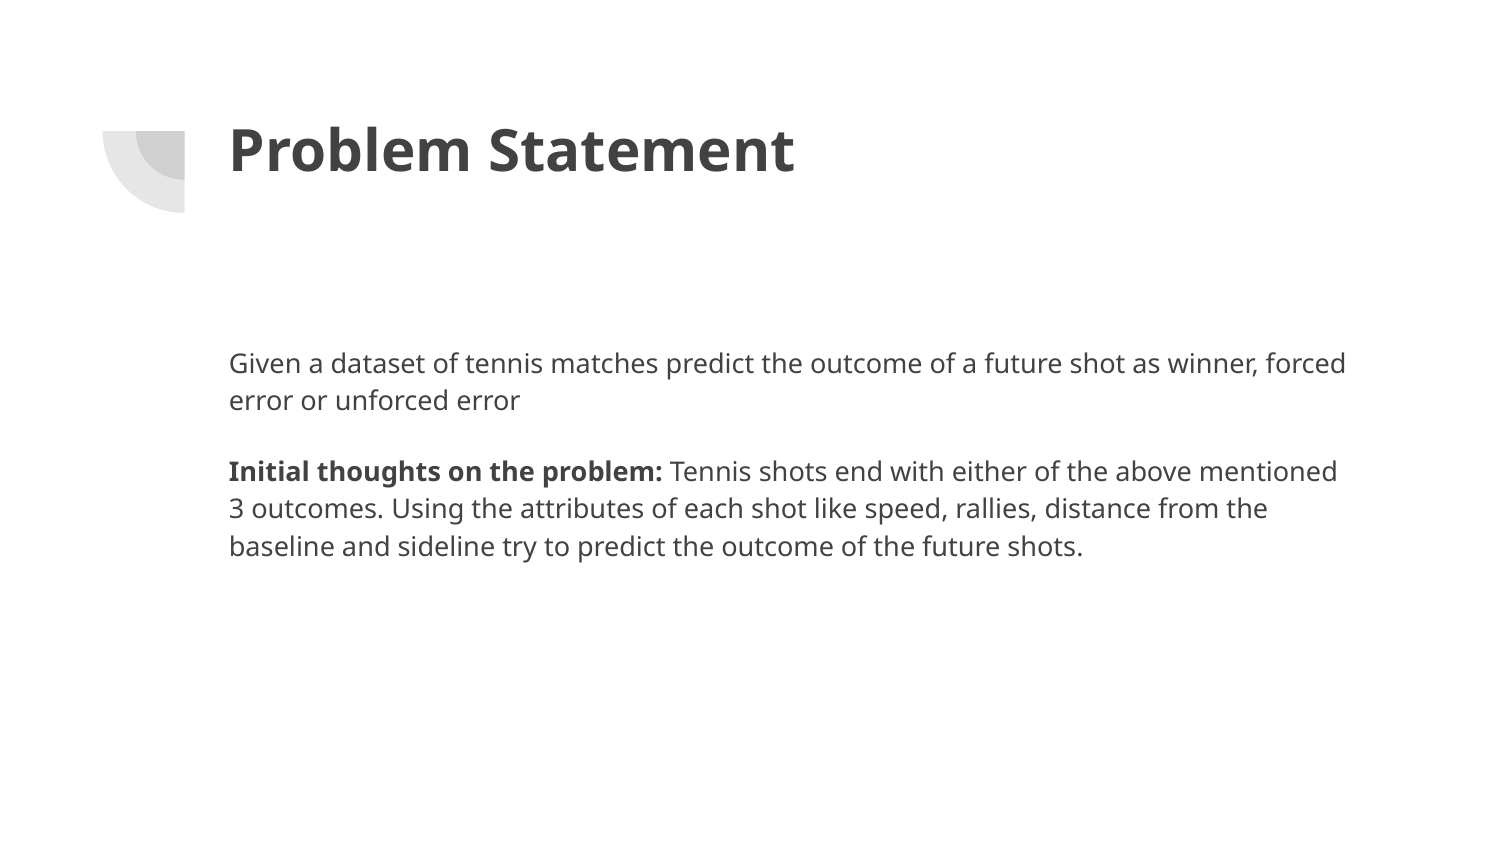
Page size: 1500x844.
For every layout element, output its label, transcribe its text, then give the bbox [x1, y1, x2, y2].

title Problem Statement [213, 98, 1368, 263]
list Given a dataset of tennis matches predict the outcome of a future shot as winner, forced error or unforced error Initial thoughts on the problem: Tennis shots end with either of the above mentioned 3 outcomes. Using the attributes of each shot like speed, rallies, distance from the baseline and sideline try to predict the outcome of the future shots. [213, 326, 1368, 744]
